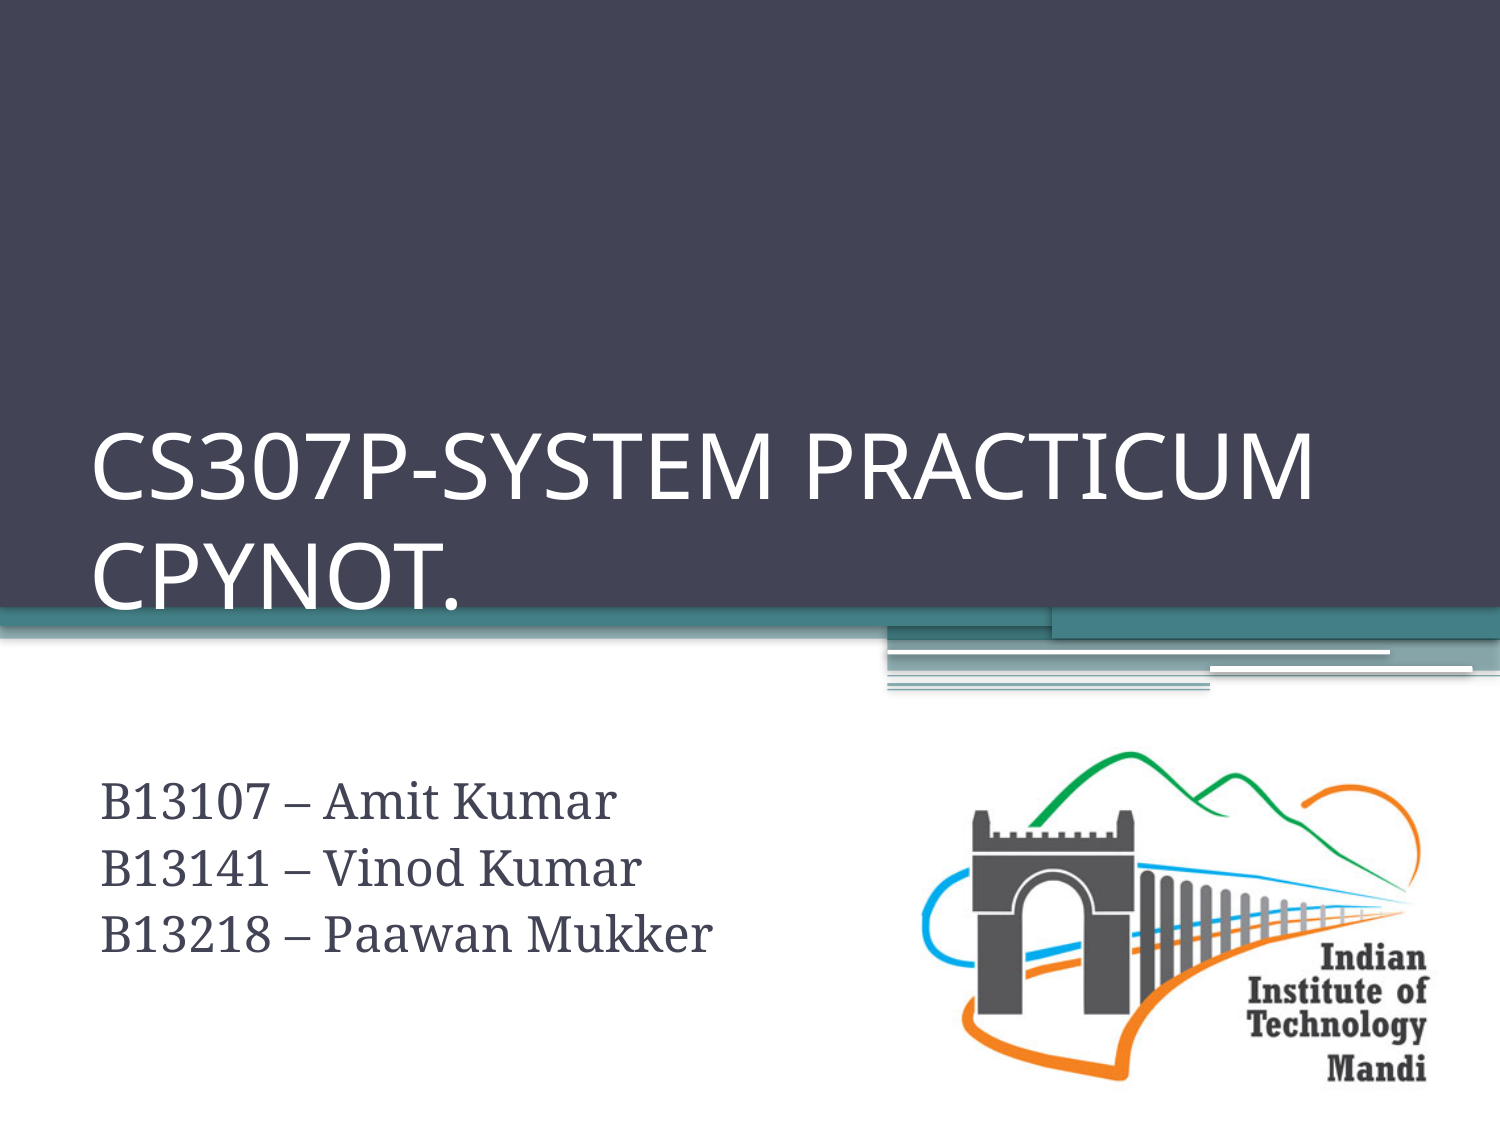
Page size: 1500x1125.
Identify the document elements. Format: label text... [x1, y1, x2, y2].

subtitle B13107 – Amit Kumar B13141 – Vinod Kumar B13218 – Paawan Mukker [75, 762, 888, 1050]
title CS307P-SYSTEM PRACTICUM CPYNOT. [75, 394, 1463, 636]
picture [899, 737, 1454, 1098]
